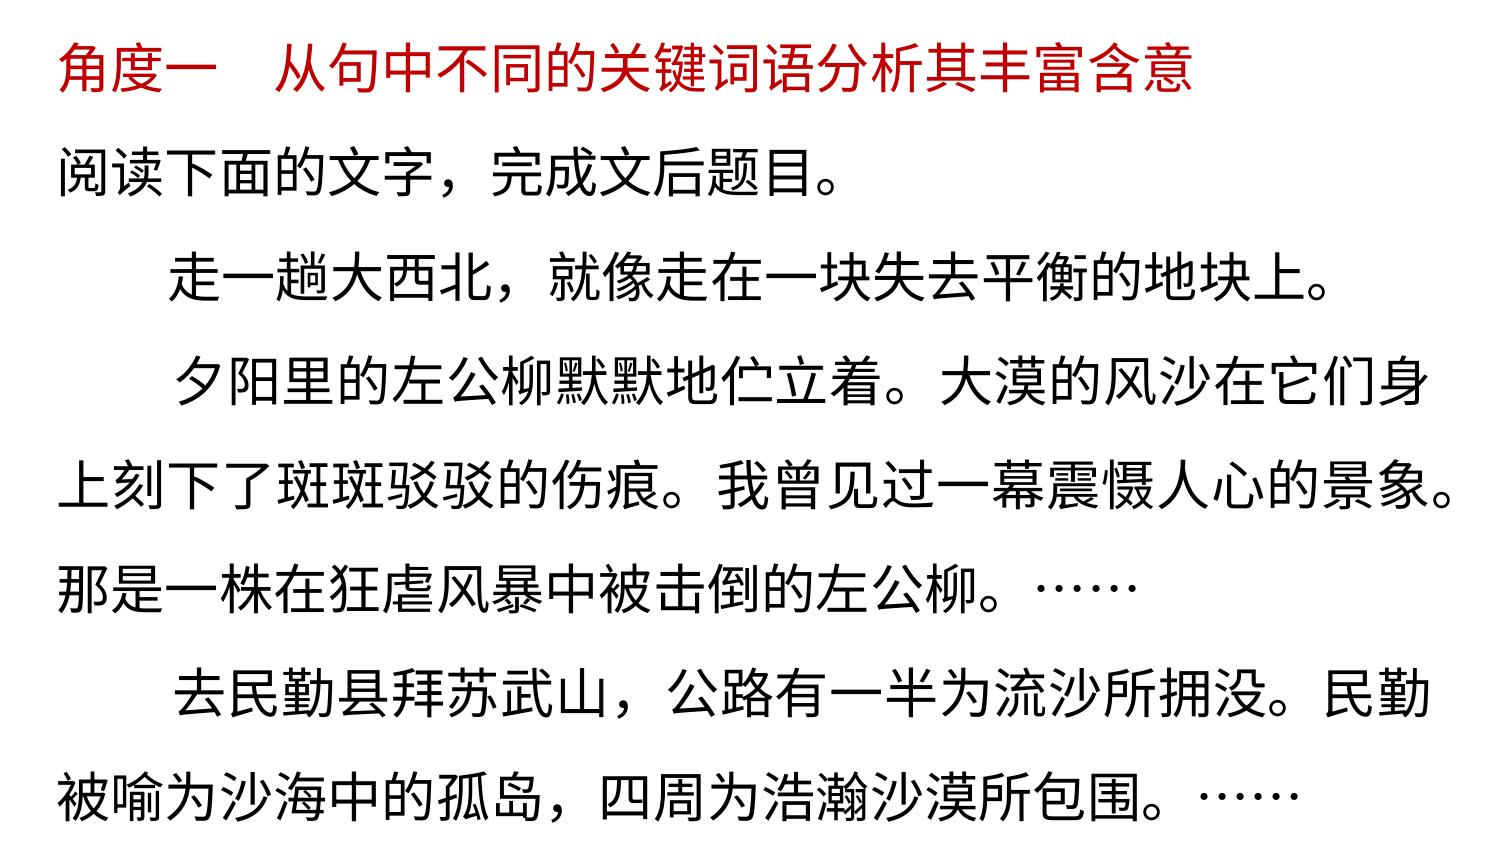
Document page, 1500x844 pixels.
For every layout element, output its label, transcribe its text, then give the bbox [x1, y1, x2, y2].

text_box 角度一 从句中不同的关键词语分析其丰富含意 阅读下面的文字，完成文后题目。 走一趟大西北，就像走在一块失去平衡的地块上。 夕阳里的左公柳默默地伫立着。大漠的风沙在它们身上刻下了斑斑驳驳的伤痕。我曾见过一幕震慑人心的景象。那是一株在狂虐风暴中被击倒的左公柳。…… 去民勤县拜苏武山，公路有一半为流沙所拥没。民勤被喻为沙海中的孤岛，四周为浩瀚沙漠所包围。…… [41, 0, 1447, 837]
